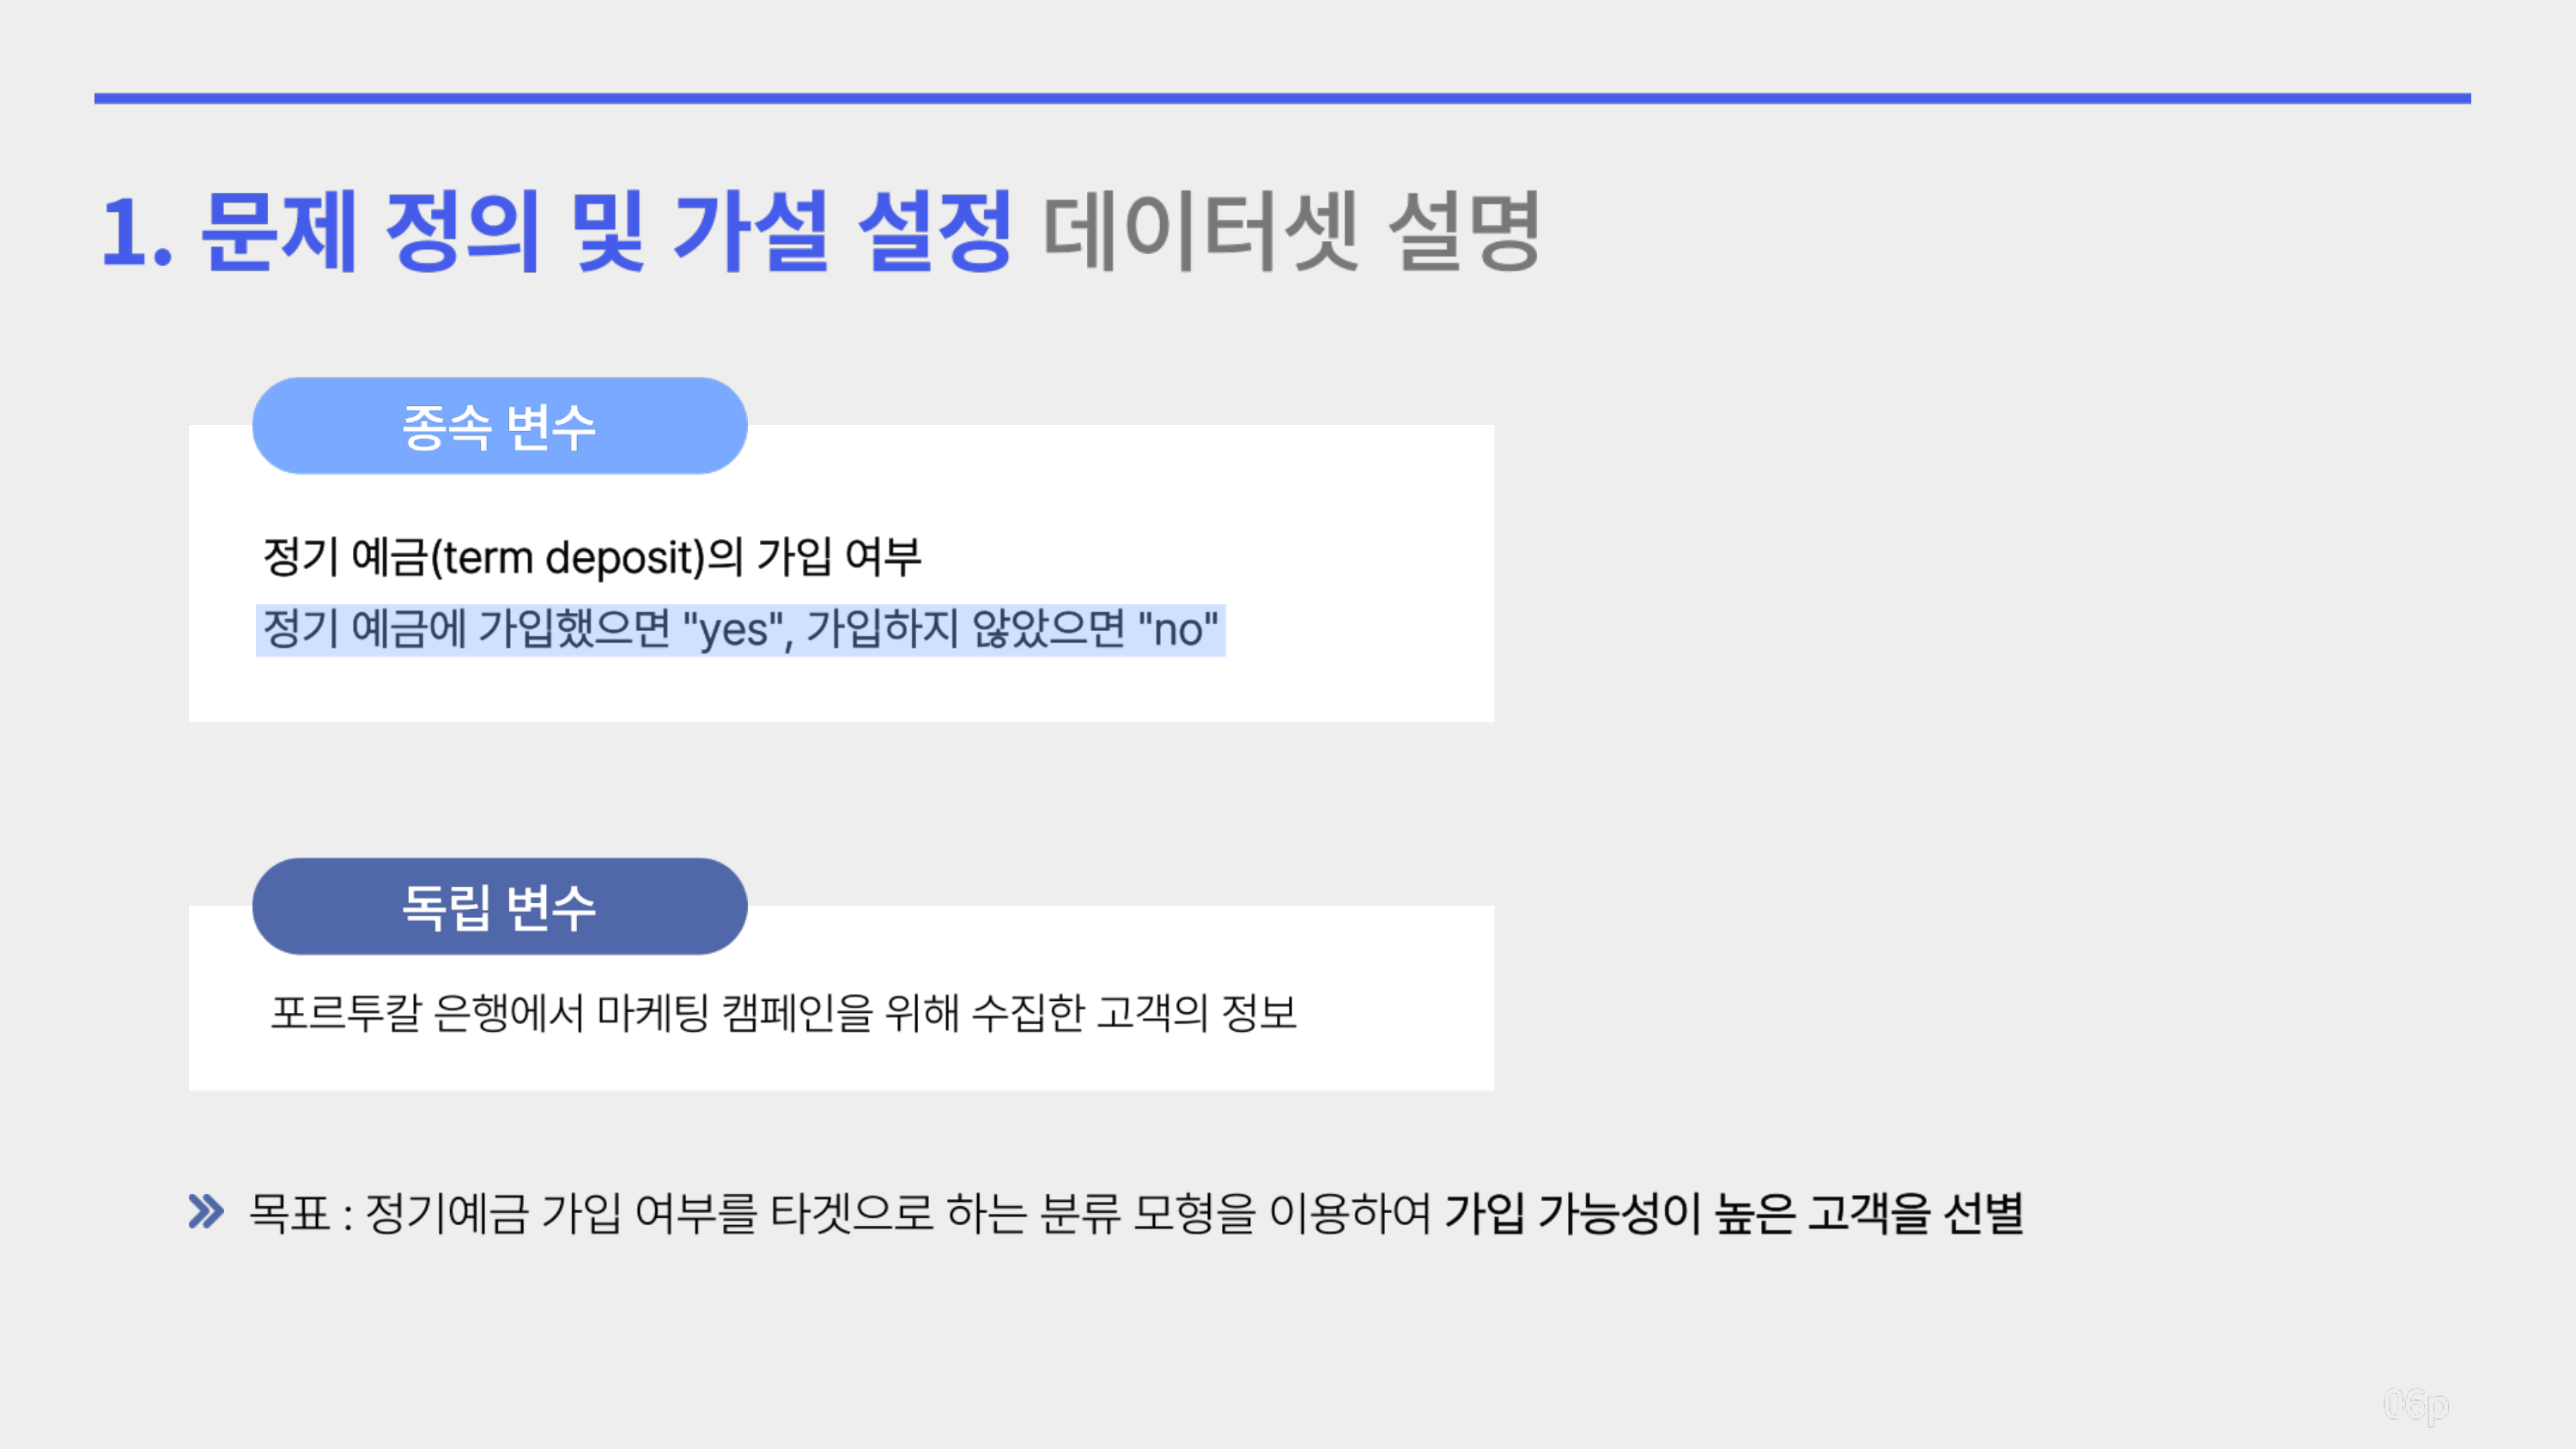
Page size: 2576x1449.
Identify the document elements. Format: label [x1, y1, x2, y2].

text_box [256, 603, 1228, 658]
picture [84, 152, 1580, 314]
picture [241, 1173, 2049, 1273]
picture [2367, 1366, 2470, 1449]
picture [263, 976, 1319, 1068]
picture [257, 519, 1240, 681]
text_box [189, 1194, 224, 1228]
text_box [94, 78, 2471, 119]
text_box [252, 377, 749, 475]
picture [211, 381, 623, 482]
picture [211, 862, 623, 963]
text_box [189, 425, 1496, 724]
text_box [252, 858, 749, 955]
text_box [189, 906, 1496, 1093]
